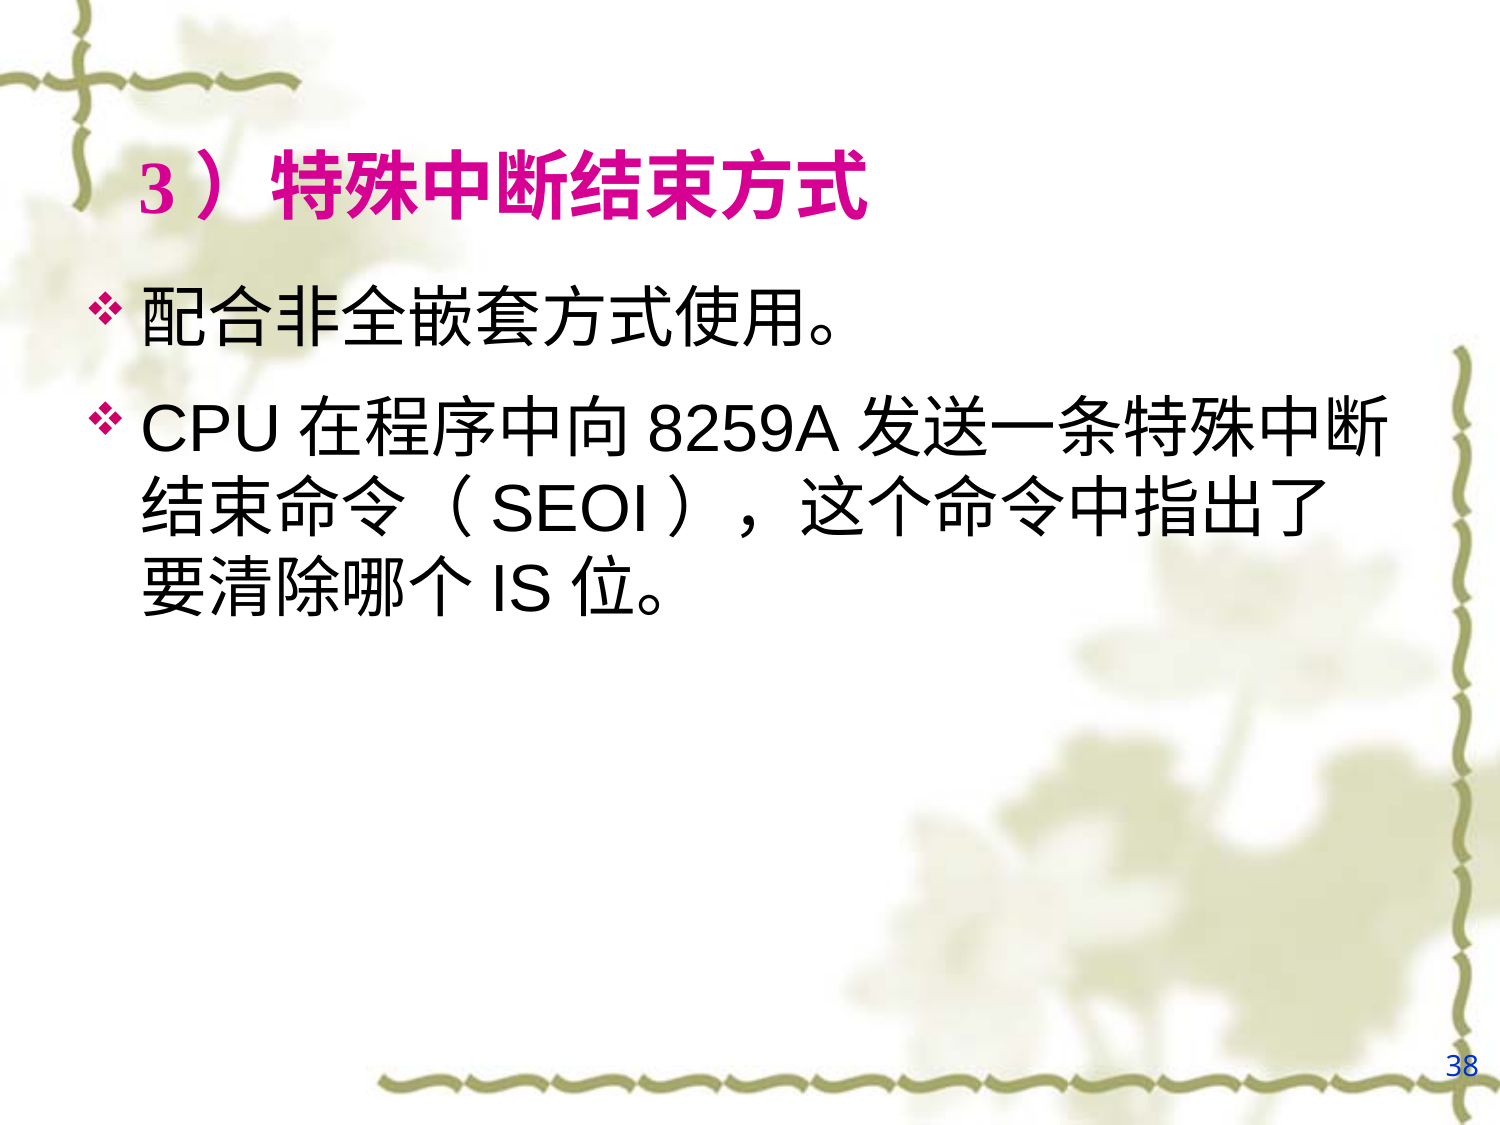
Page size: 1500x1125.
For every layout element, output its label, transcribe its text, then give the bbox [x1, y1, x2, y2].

list 配合非全嵌套方式使用。 CPU在程序中向8259A发送一条特殊中断结束命令（SEOI），这个命令中指出了要清除哪个IS位。 [69, 267, 1412, 905]
picture [0, 0, 1500, 1125]
slide_number 38 [1118, 1039, 1495, 1118]
title 3）特殊中断结束方式 [123, 90, 1132, 267]
